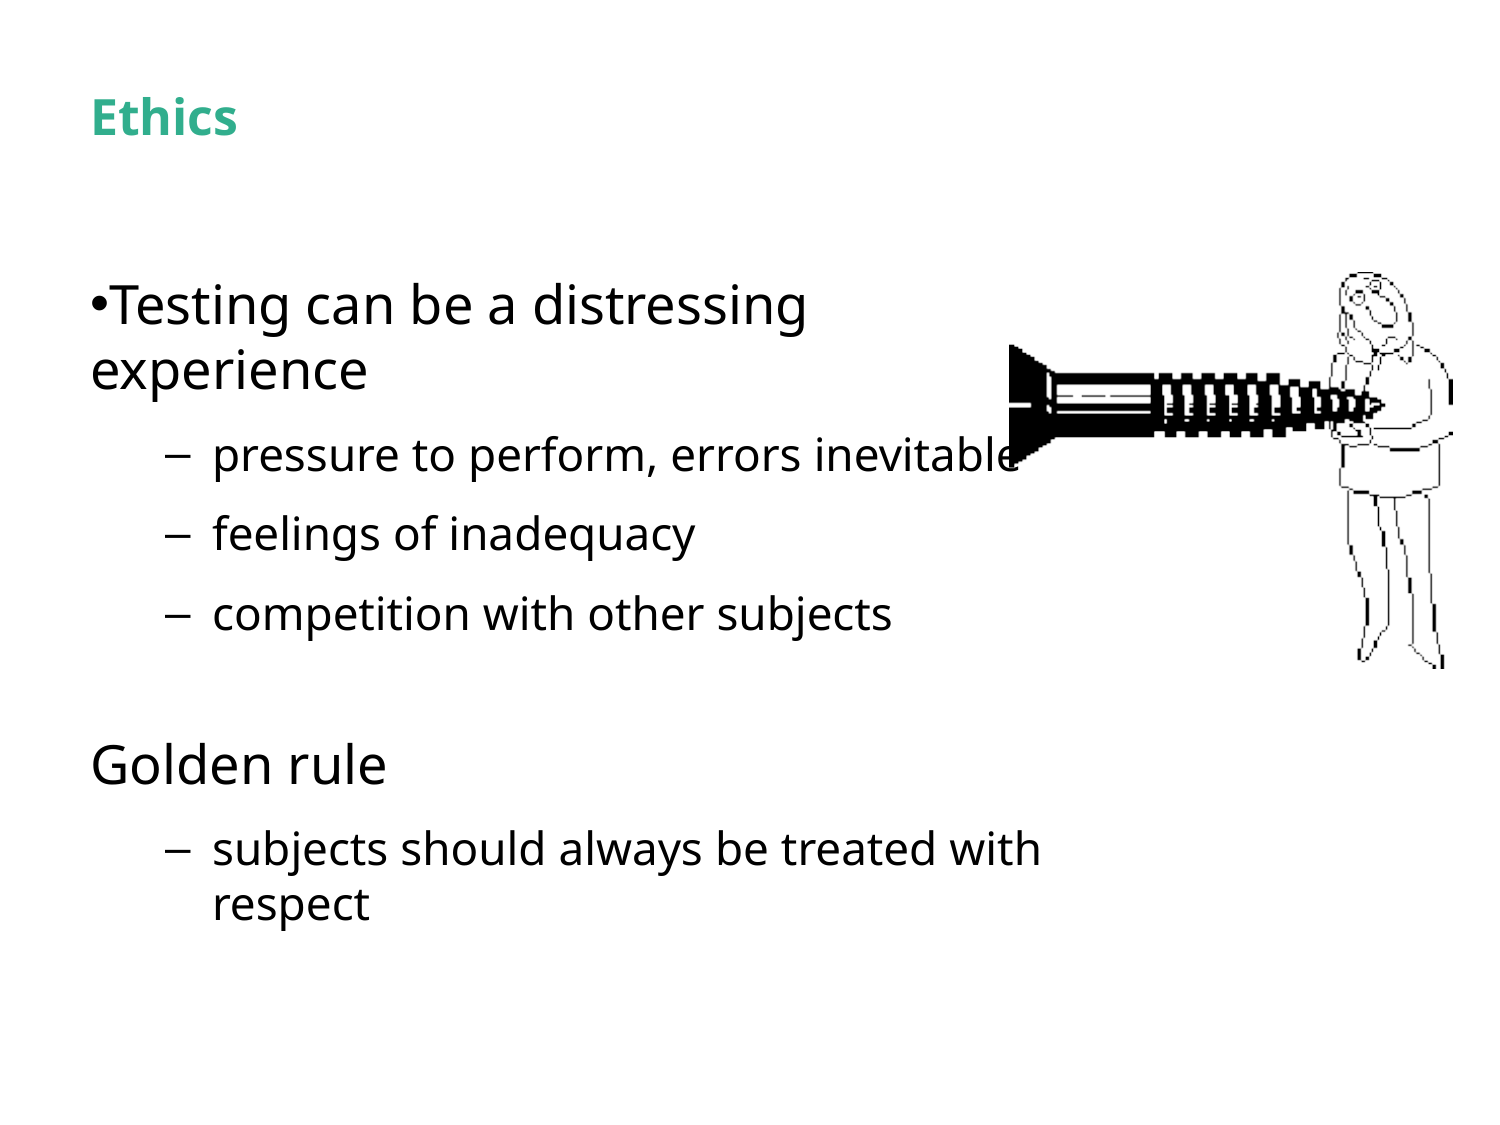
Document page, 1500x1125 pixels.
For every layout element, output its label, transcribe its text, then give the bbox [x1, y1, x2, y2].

picture [1009, 272, 1454, 669]
title Ethics [75, 45, 1425, 187]
list Testing can be a distressing experience pressure to perform, errors inevitable feelings of inadequacy competition with other subjects Golden rule subjects should always be treated with respect [75, 262, 1089, 1005]
